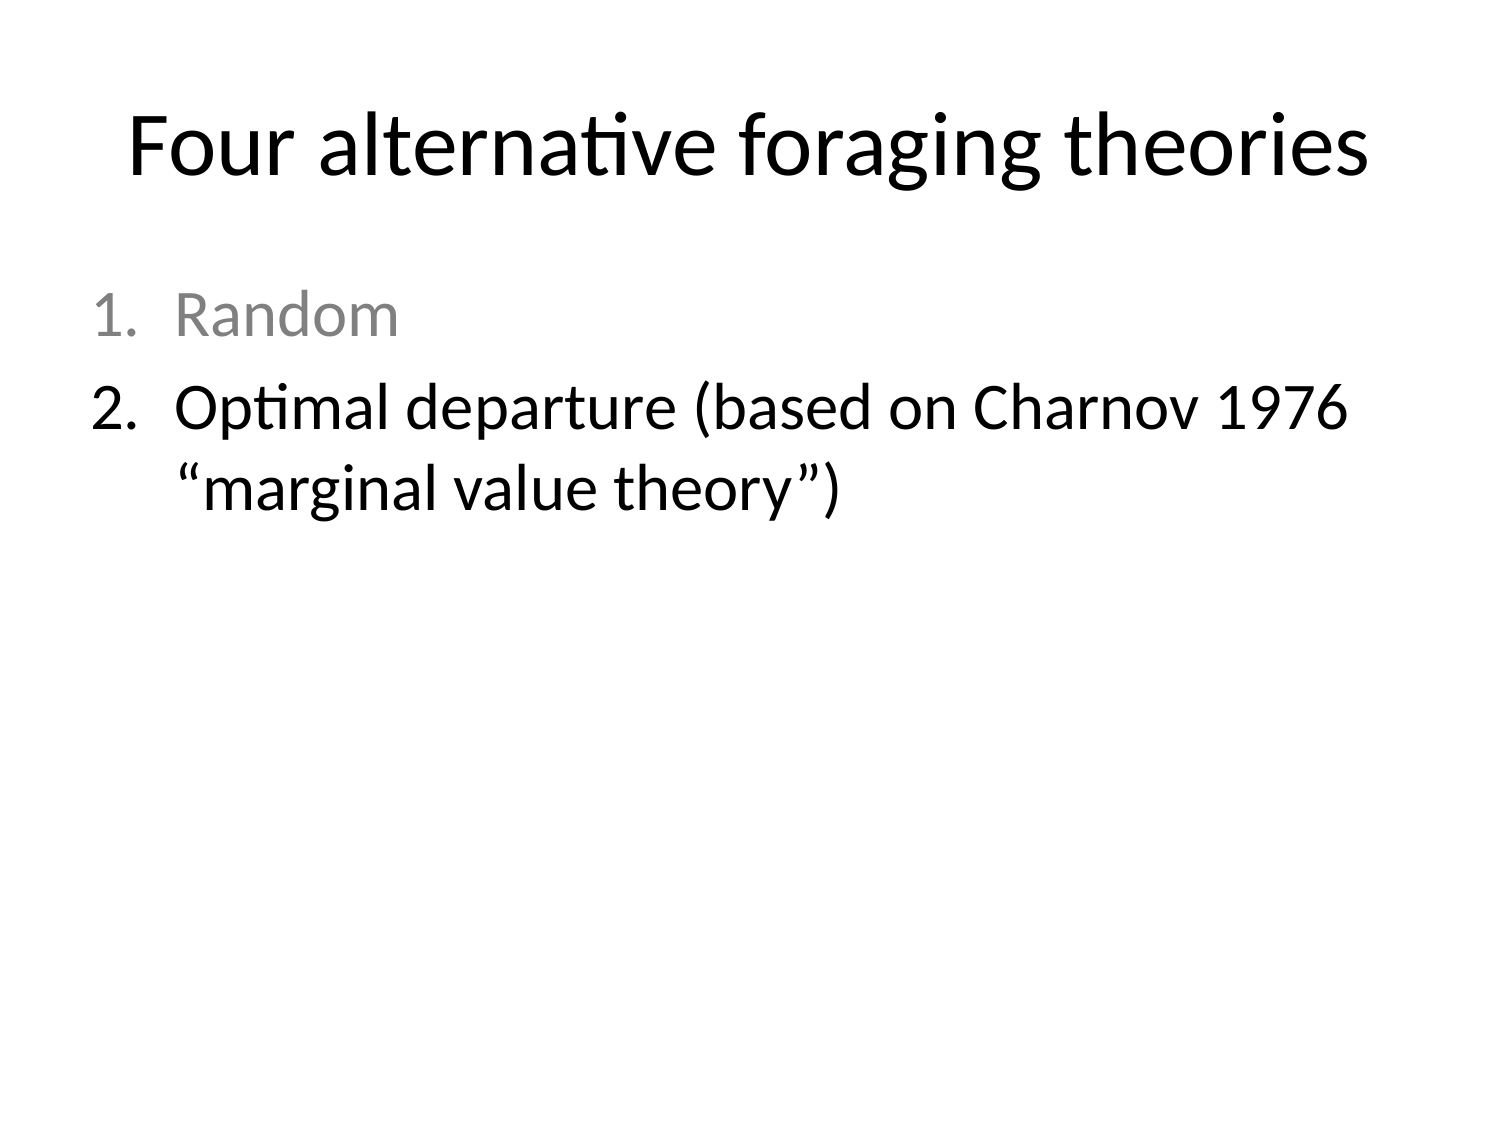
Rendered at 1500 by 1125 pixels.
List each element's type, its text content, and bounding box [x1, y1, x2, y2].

list Random Optimal departure (based on Charnov 1976 “marginal value theory”) [75, 262, 1425, 1005]
title Four alternative foraging theories [75, 45, 1425, 233]
